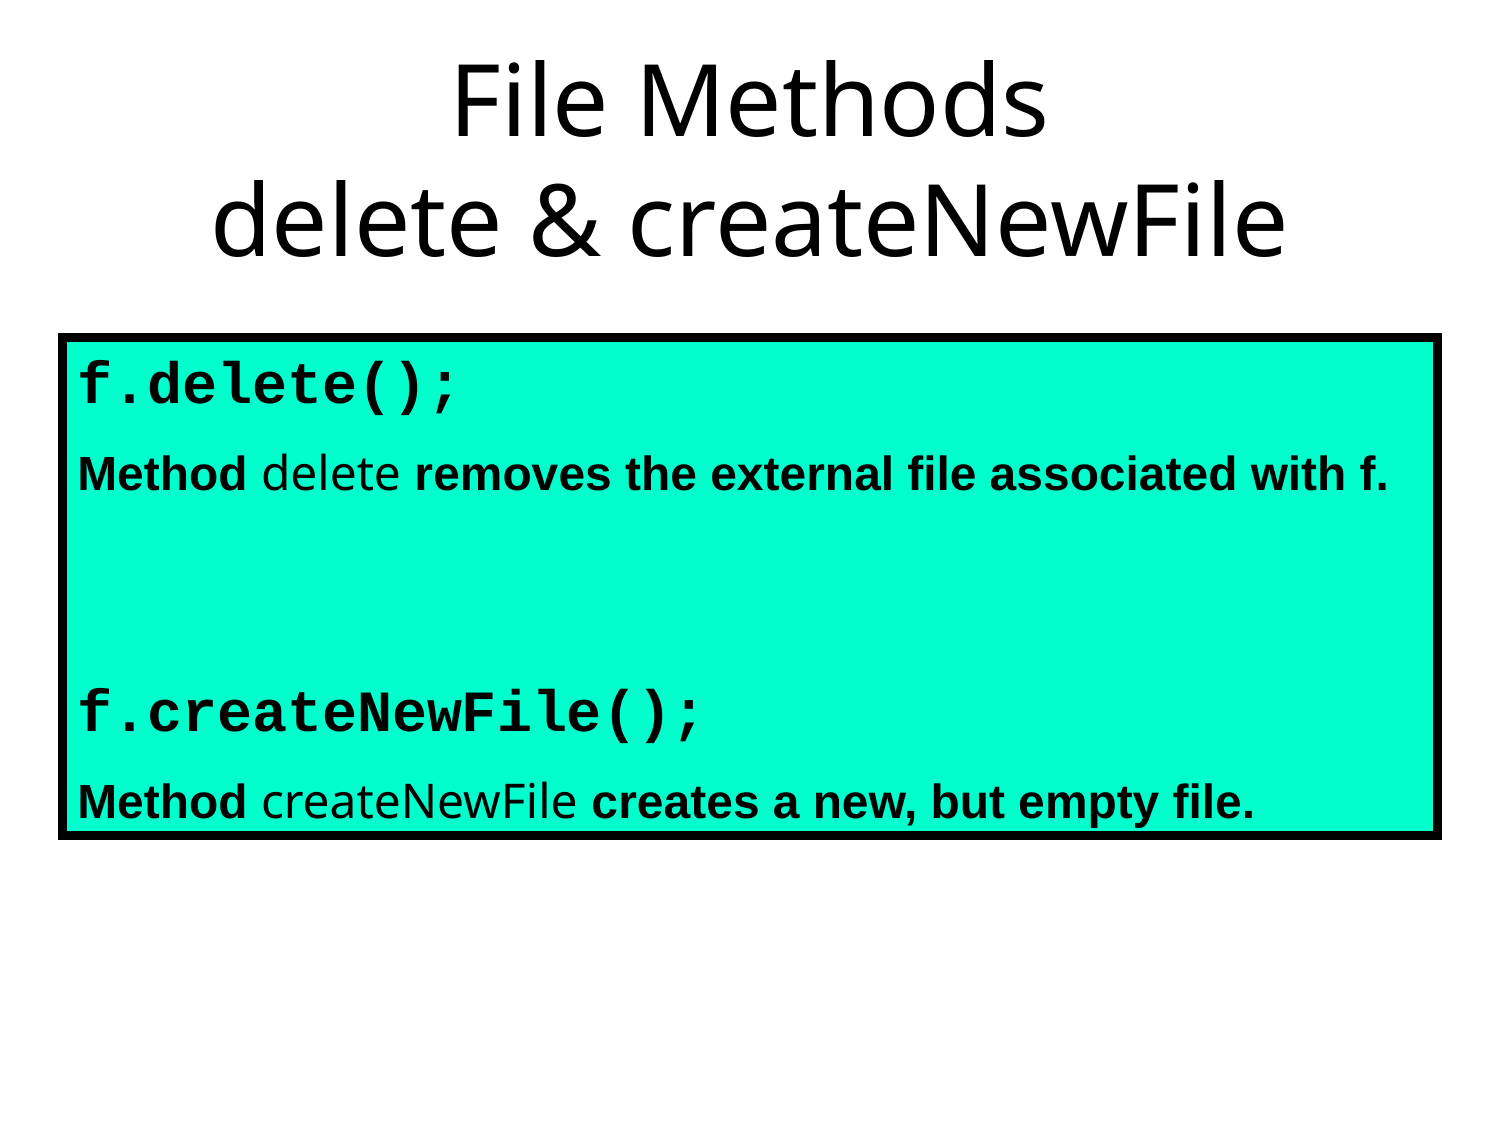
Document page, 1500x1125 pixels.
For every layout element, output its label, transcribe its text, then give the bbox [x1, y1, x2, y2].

title File Methods delete & createNewFile [0, 0, 1500, 313]
text_box f.delete(); Method delete removes the external file associated with f. f.createNewFile(); Method createNewFile creates a new, but empty file. [62, 337, 1438, 836]
